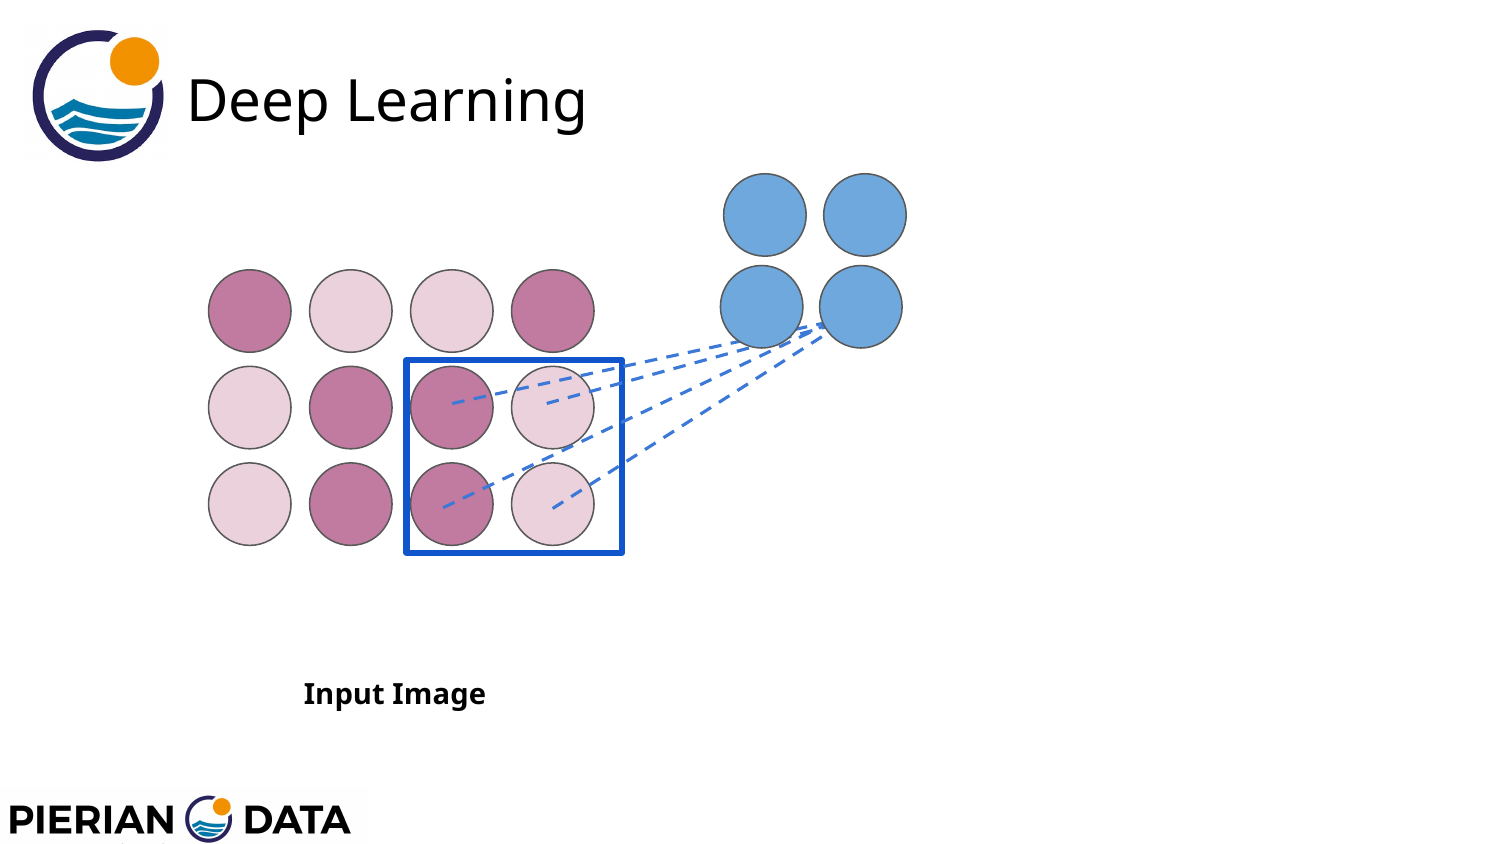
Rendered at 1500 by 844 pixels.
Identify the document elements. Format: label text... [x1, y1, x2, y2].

title Deep Learning [176, 48, 1449, 143]
text_box [720, 265, 803, 303]
text_box [309, 269, 393, 353]
text_box [406, 359, 622, 553]
picture [0, 787, 368, 844]
text_box [723, 173, 807, 257]
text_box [875, 310, 880, 404]
text_box [208, 269, 292, 353]
text_box [823, 173, 907, 257]
text_box [512, 269, 594, 305]
text_box [208, 462, 292, 546]
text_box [552, 305, 871, 509]
text_box [410, 269, 493, 350]
text_box [309, 366, 393, 449]
picture [24, 24, 172, 167]
text_box [208, 366, 292, 449]
text_box Input Image [288, 660, 530, 743]
text_box [819, 265, 903, 341]
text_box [443, 307, 549, 508]
text_box [309, 462, 393, 546]
